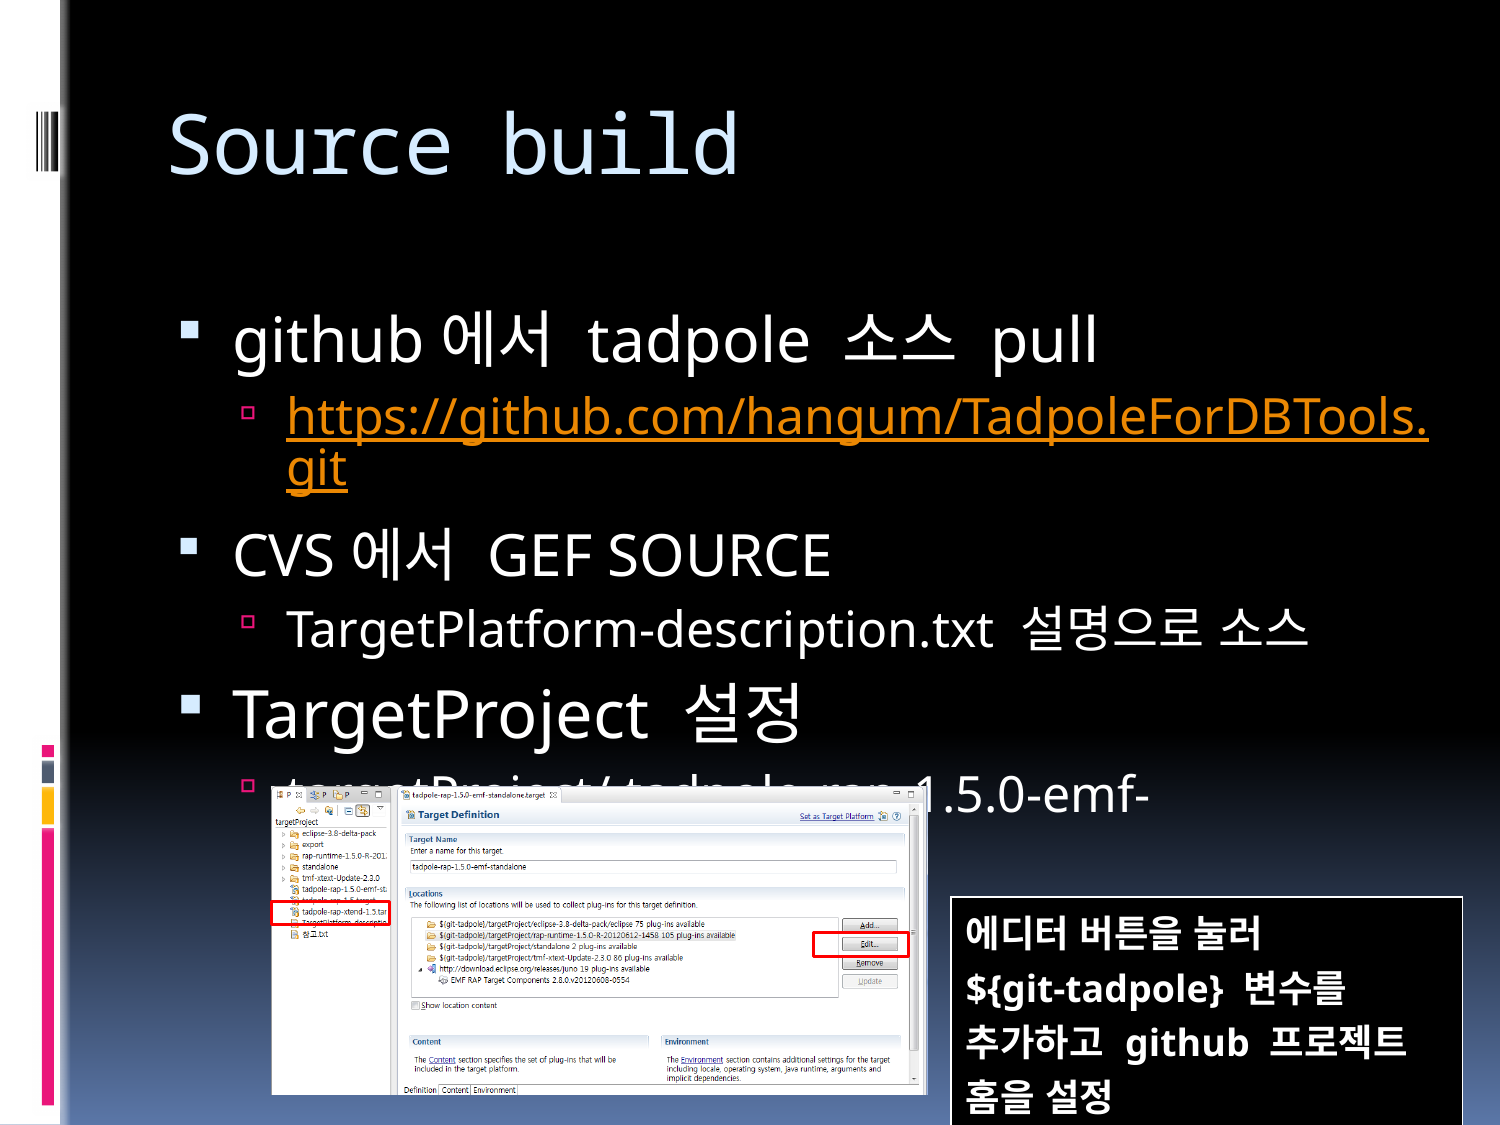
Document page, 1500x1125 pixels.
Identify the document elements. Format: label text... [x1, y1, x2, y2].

table_header 에디터 버튼을 눌러 ${git-tadpole} 변수를 추가하고 github 프로젝트 홈을 설정 [952, 898, 1462, 1125]
title Source build [150, 83, 1425, 234]
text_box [270, 786, 928, 1095]
list github에서 tadpole 소스 pull https://github.com/hangum/TadpoleForDBTools.git CVS에서 GEF SOURCE TargetPlatform-description.txt 설명으로 소스 TargetProject 설정 targetProject/ tadpole-rap-1.5.0-emf-standalone.target [150, 292, 1447, 1043]
